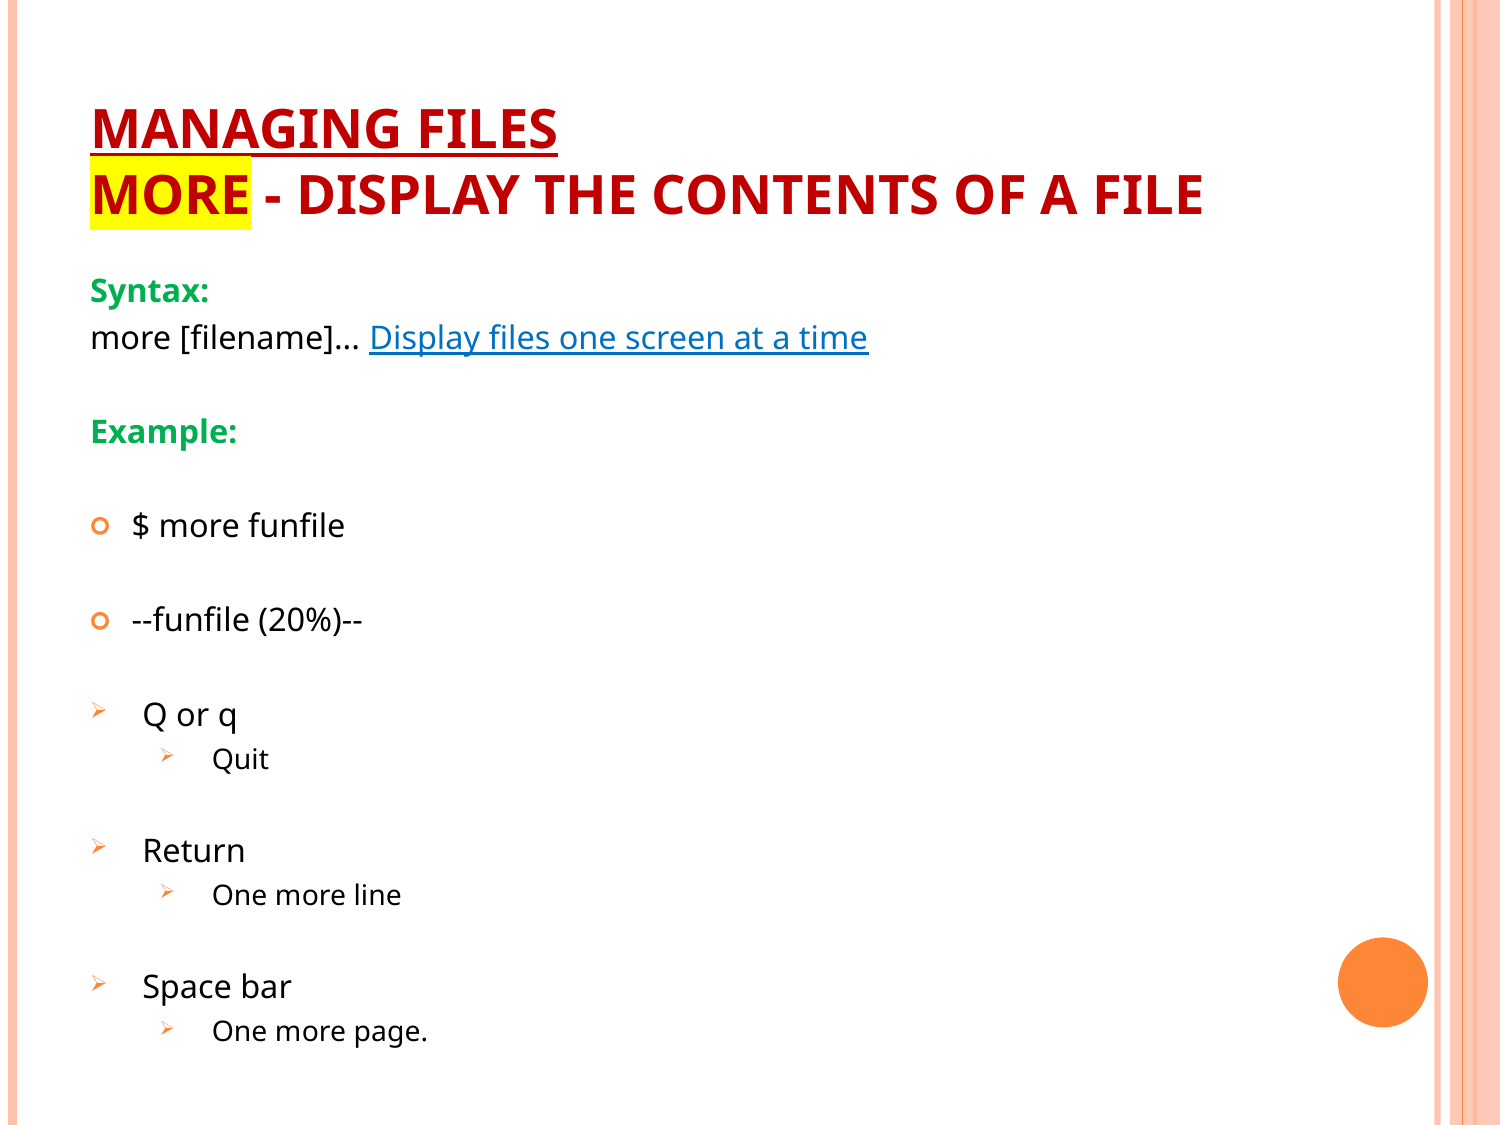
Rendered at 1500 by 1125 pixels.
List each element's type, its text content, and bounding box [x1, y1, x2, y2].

title Managing Files more - Display the Contents of a File [75, 45, 1300, 233]
list Syntax: more [filename]... Display files one screen at a time Example: $ more funfile --funfile (20%)-- Q or q Quit Return One more line Space bar One more page. [75, 262, 1300, 1062]
